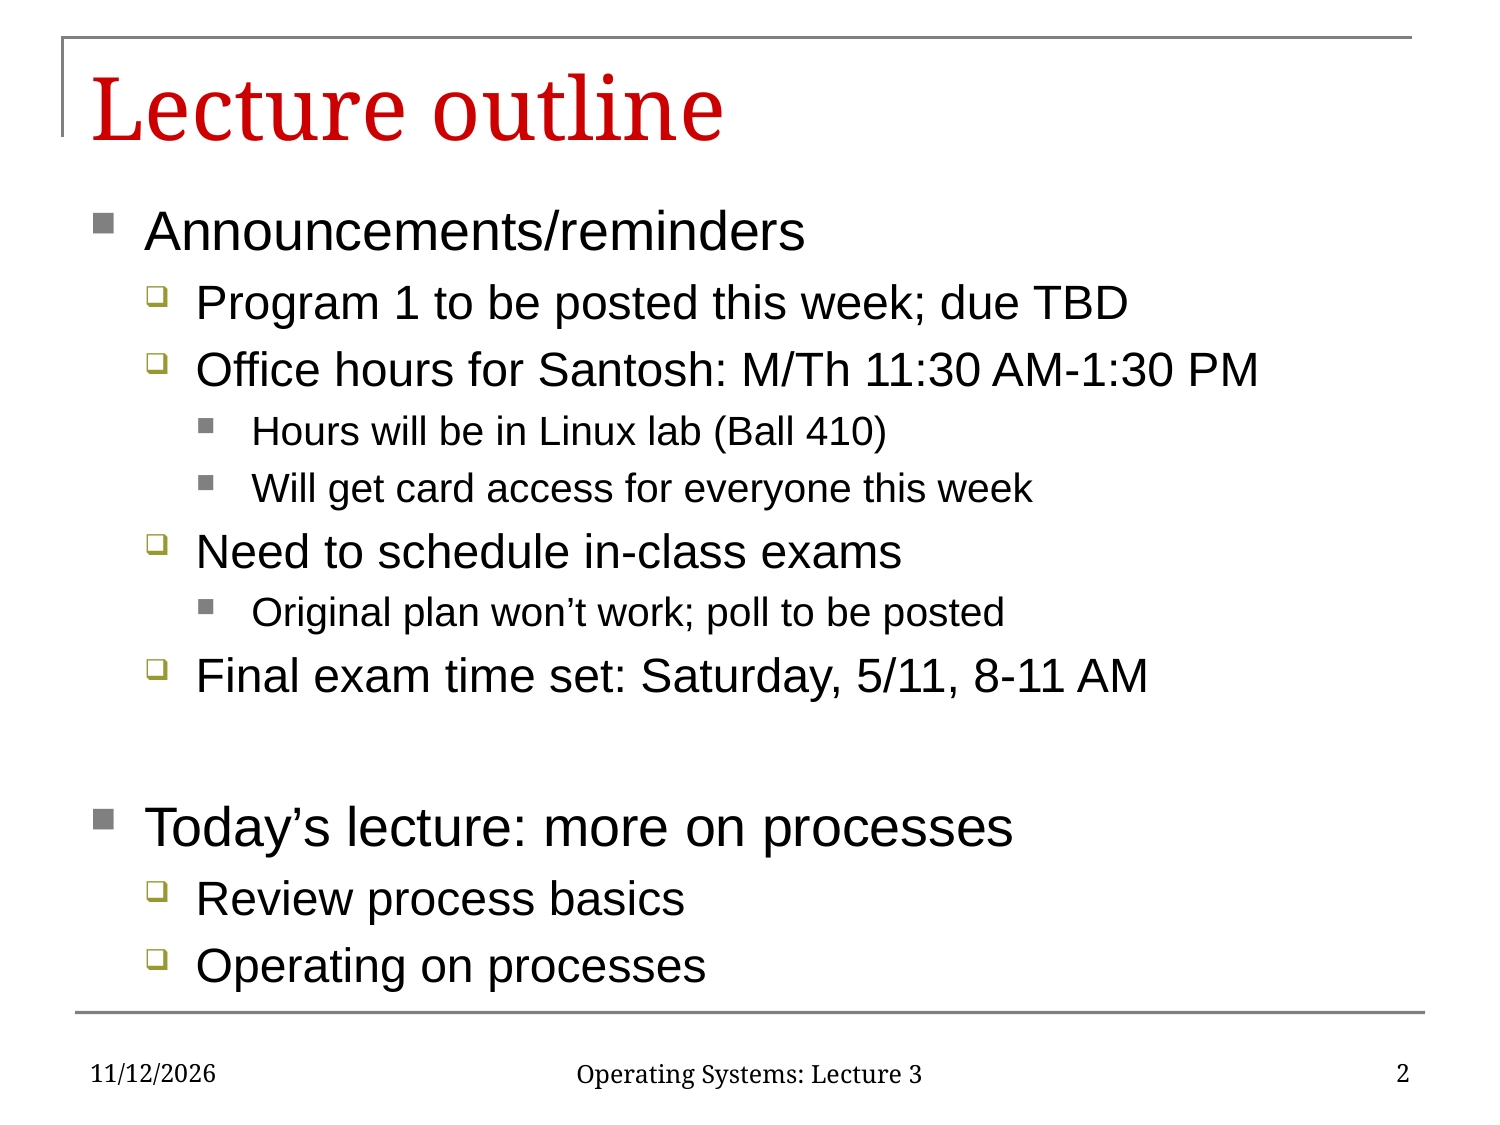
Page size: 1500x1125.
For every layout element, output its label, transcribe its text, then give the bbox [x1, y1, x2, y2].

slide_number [74, 1023, 426, 1100]
footer Operating Systems: Lecture 3 [512, 1024, 988, 1101]
list Announcements/reminders Program 1 to be posted this week; due TBD Office hours for Santosh: M/Th 11:30 AM-1:30 PM Hours will be in Linux lab (Ball 410) Will get card access for everyone this week Need to schedule in-class exams Original plan won’t work; poll to be posted Final exam time set: Saturday, 5/11, 8-11 AM Today’s lecture: more on processes Review process basics Operating on processes [75, 187, 1425, 1006]
title Lecture outline [75, 45, 1425, 163]
slide_number 2 [1074, 1023, 1426, 1100]
